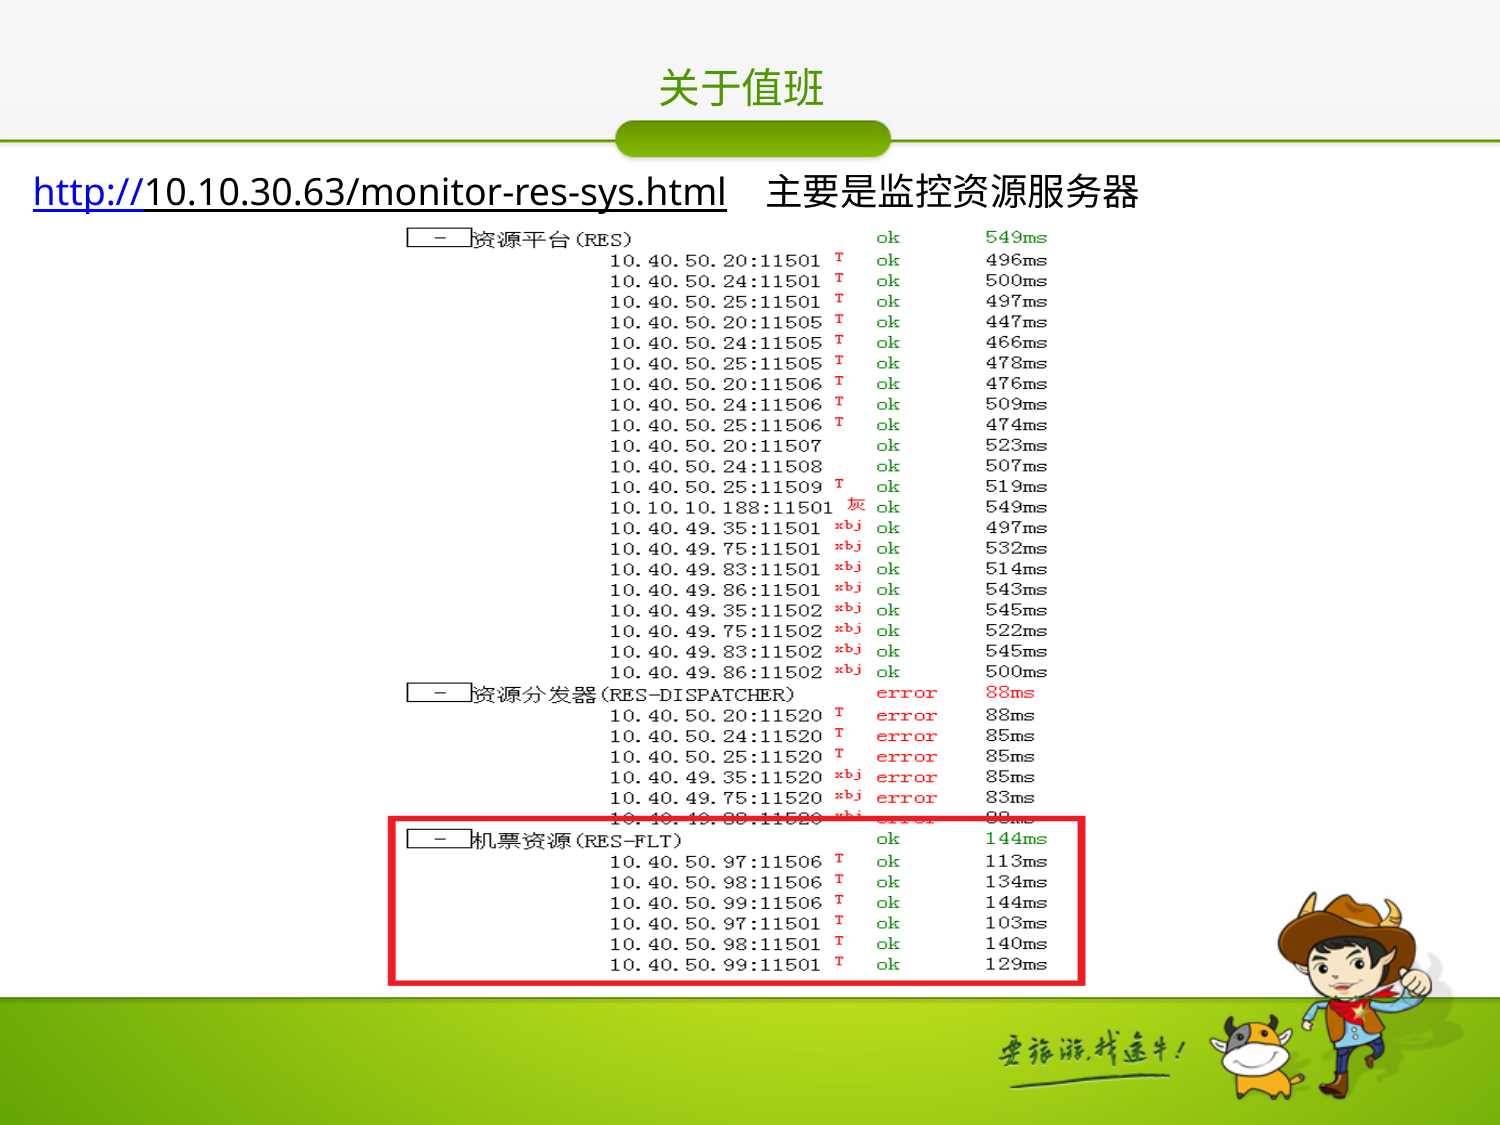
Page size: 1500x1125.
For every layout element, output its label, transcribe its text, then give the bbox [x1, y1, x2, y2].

picture [0, 0, 1500, 1125]
list http://10.10.30.63/monitor-res-sys.html 主要是监控资源服务器 [17, 160, 1459, 917]
text_box 关于值班 [643, 54, 857, 120]
